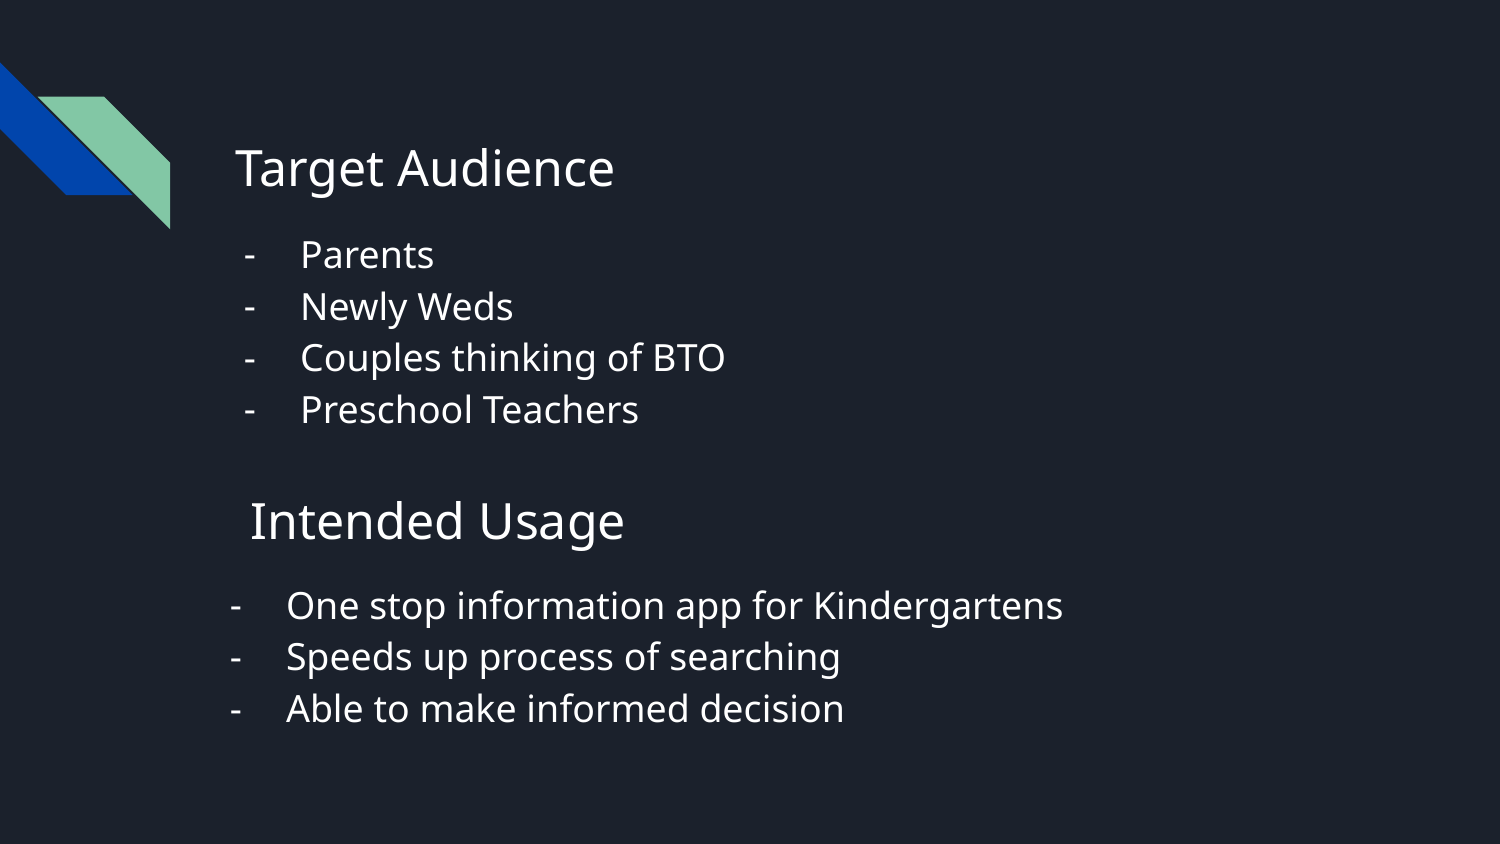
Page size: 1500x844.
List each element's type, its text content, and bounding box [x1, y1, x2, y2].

title Intended Usage [235, 474, 1391, 560]
list One stop information app for Kindergartens Speeds up process of searching Able to make informed decision [196, 559, 1255, 756]
title Target Audience [220, 121, 1376, 226]
list Parents Newly Weds Couples thinking of BTO Preschool Teachers [210, 208, 1269, 405]
